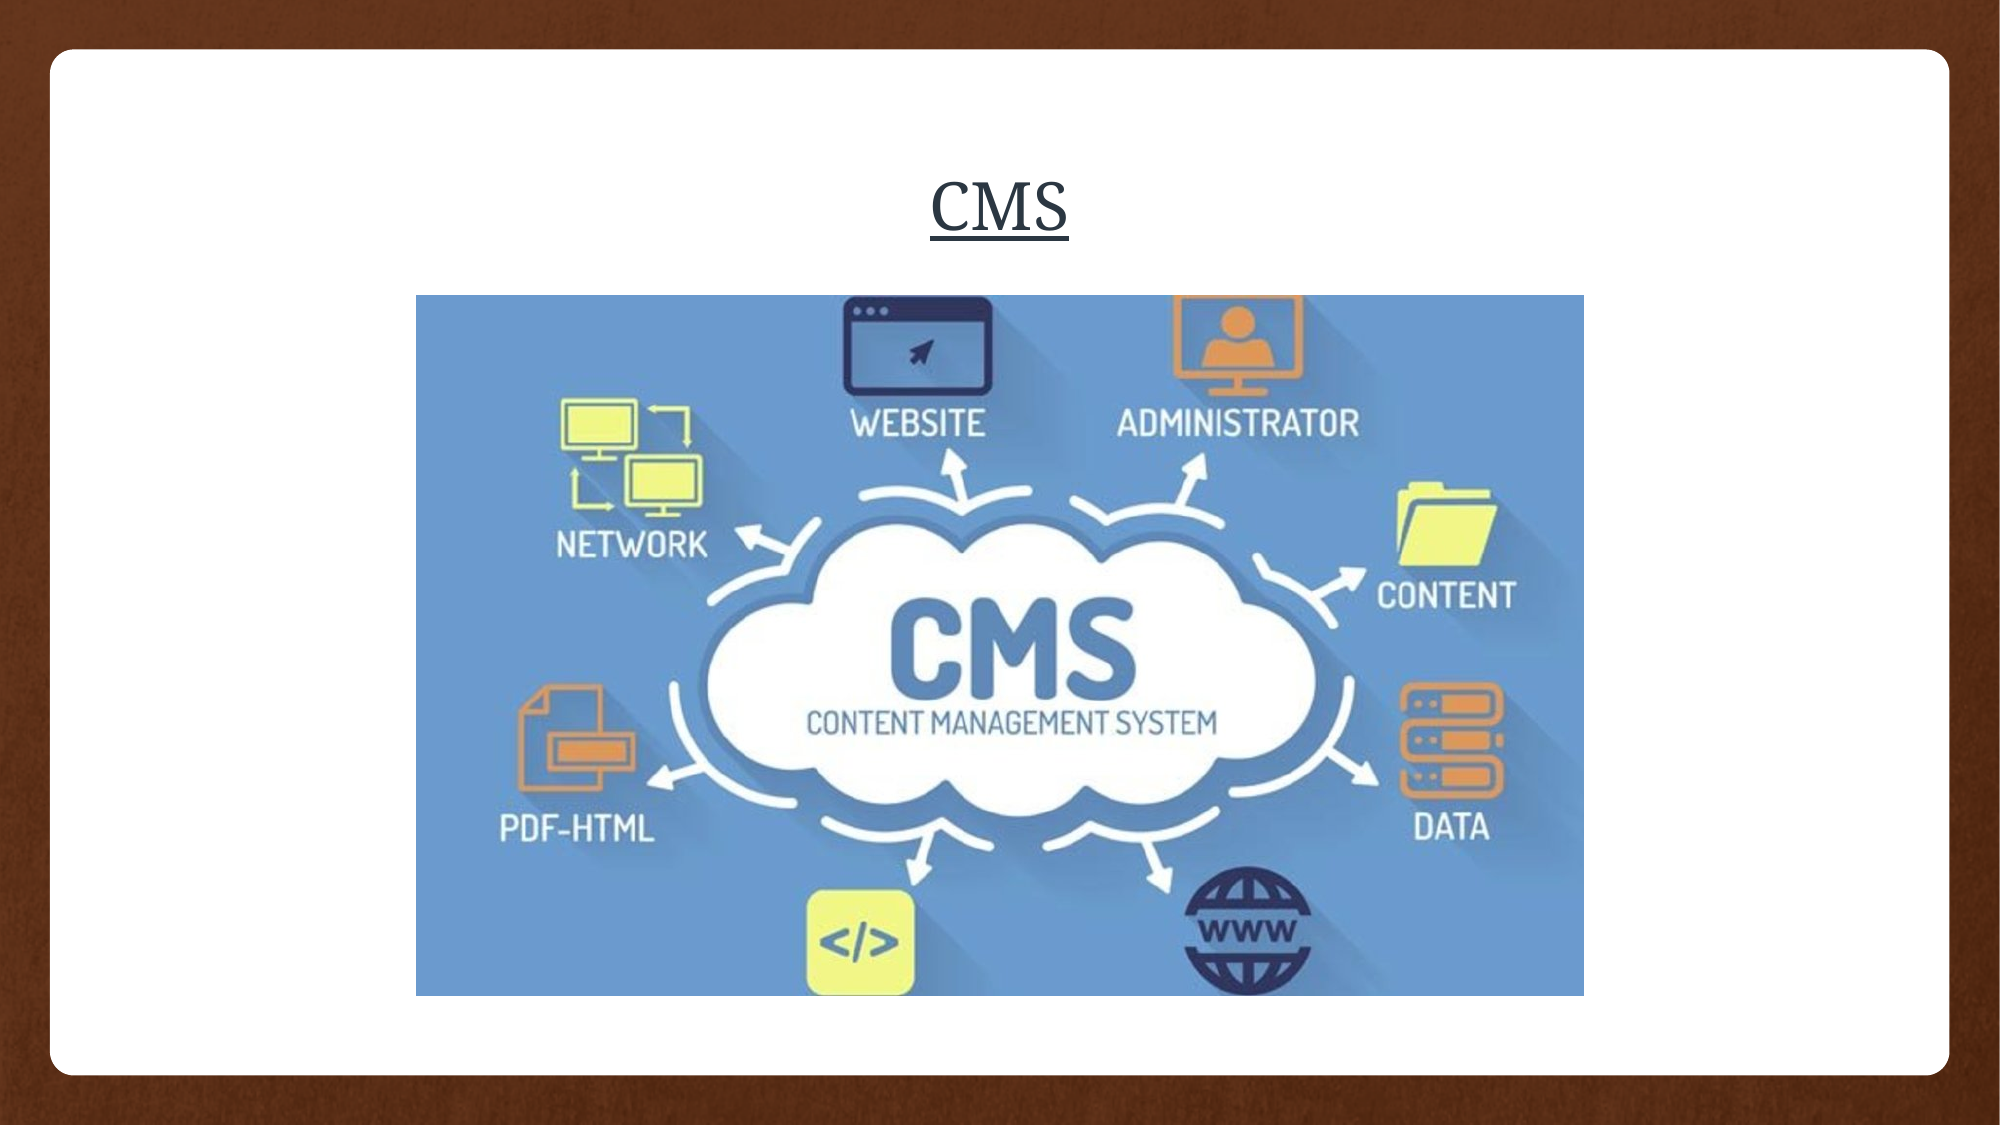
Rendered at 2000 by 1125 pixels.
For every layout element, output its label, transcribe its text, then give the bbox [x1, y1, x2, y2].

title CMS [199, 70, 1800, 263]
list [416, 295, 1584, 996]
